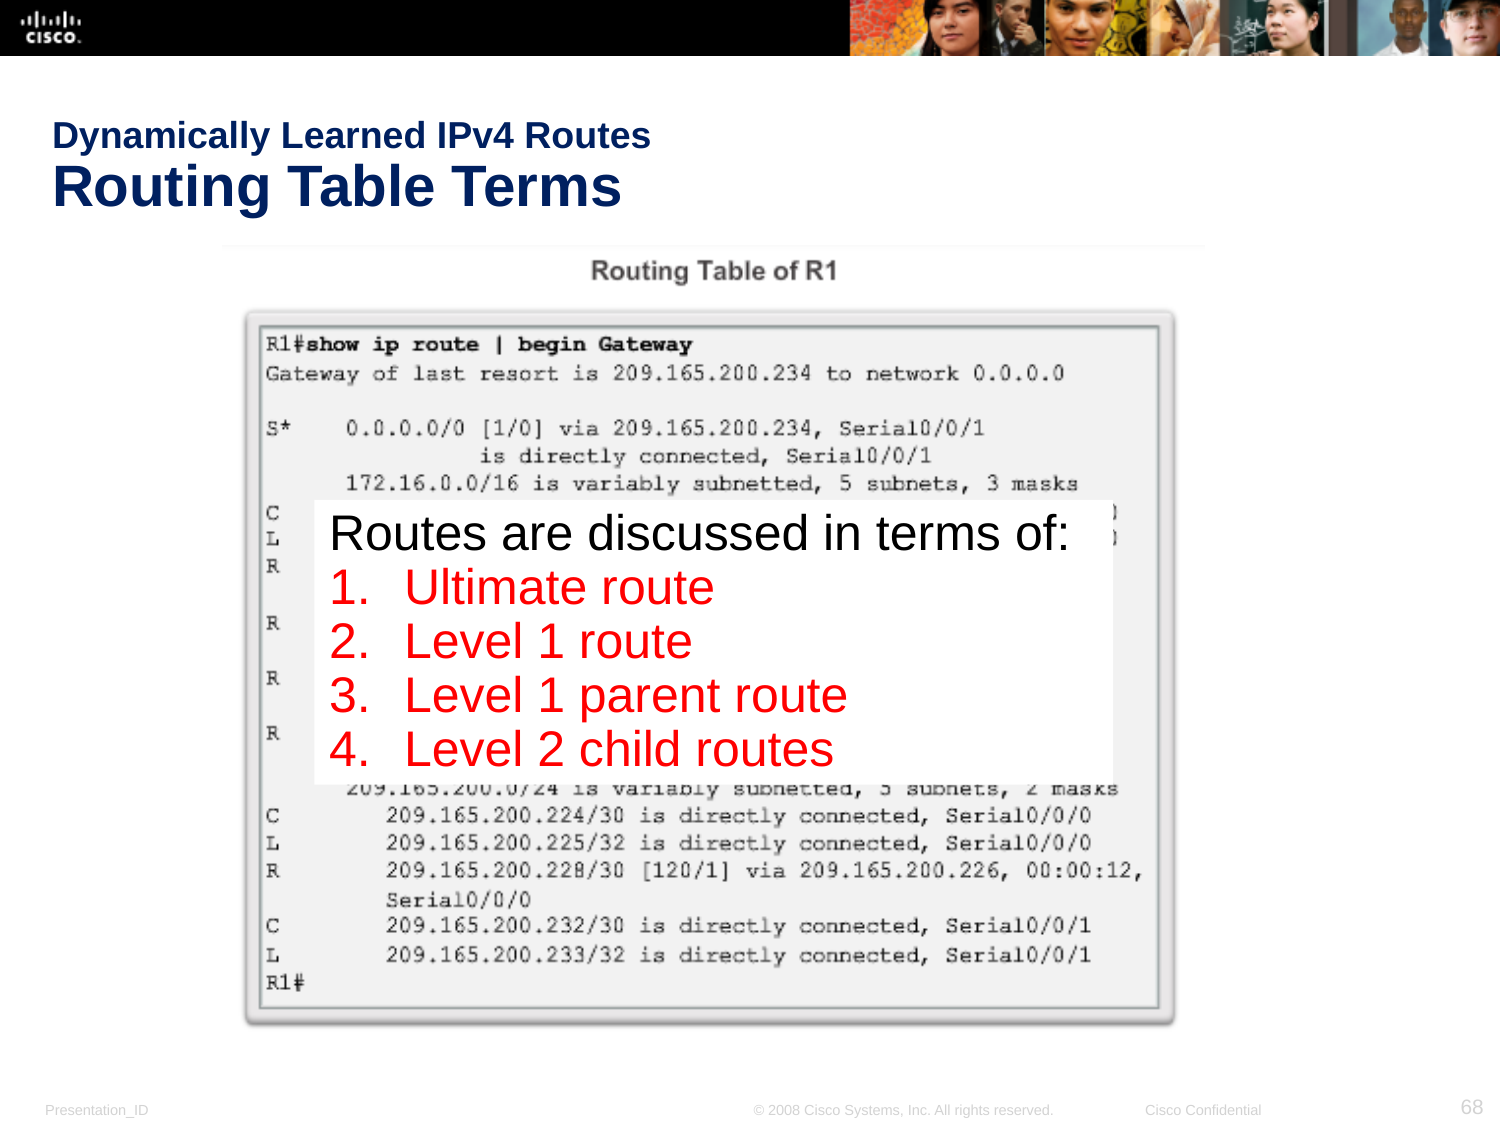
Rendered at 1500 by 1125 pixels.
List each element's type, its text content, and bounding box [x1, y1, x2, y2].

picture [222, 244, 1205, 1043]
picture [0, 0, 1500, 56]
title Dynamically Learned IPv4 Routes Routing Table Terms [38, 80, 1427, 227]
